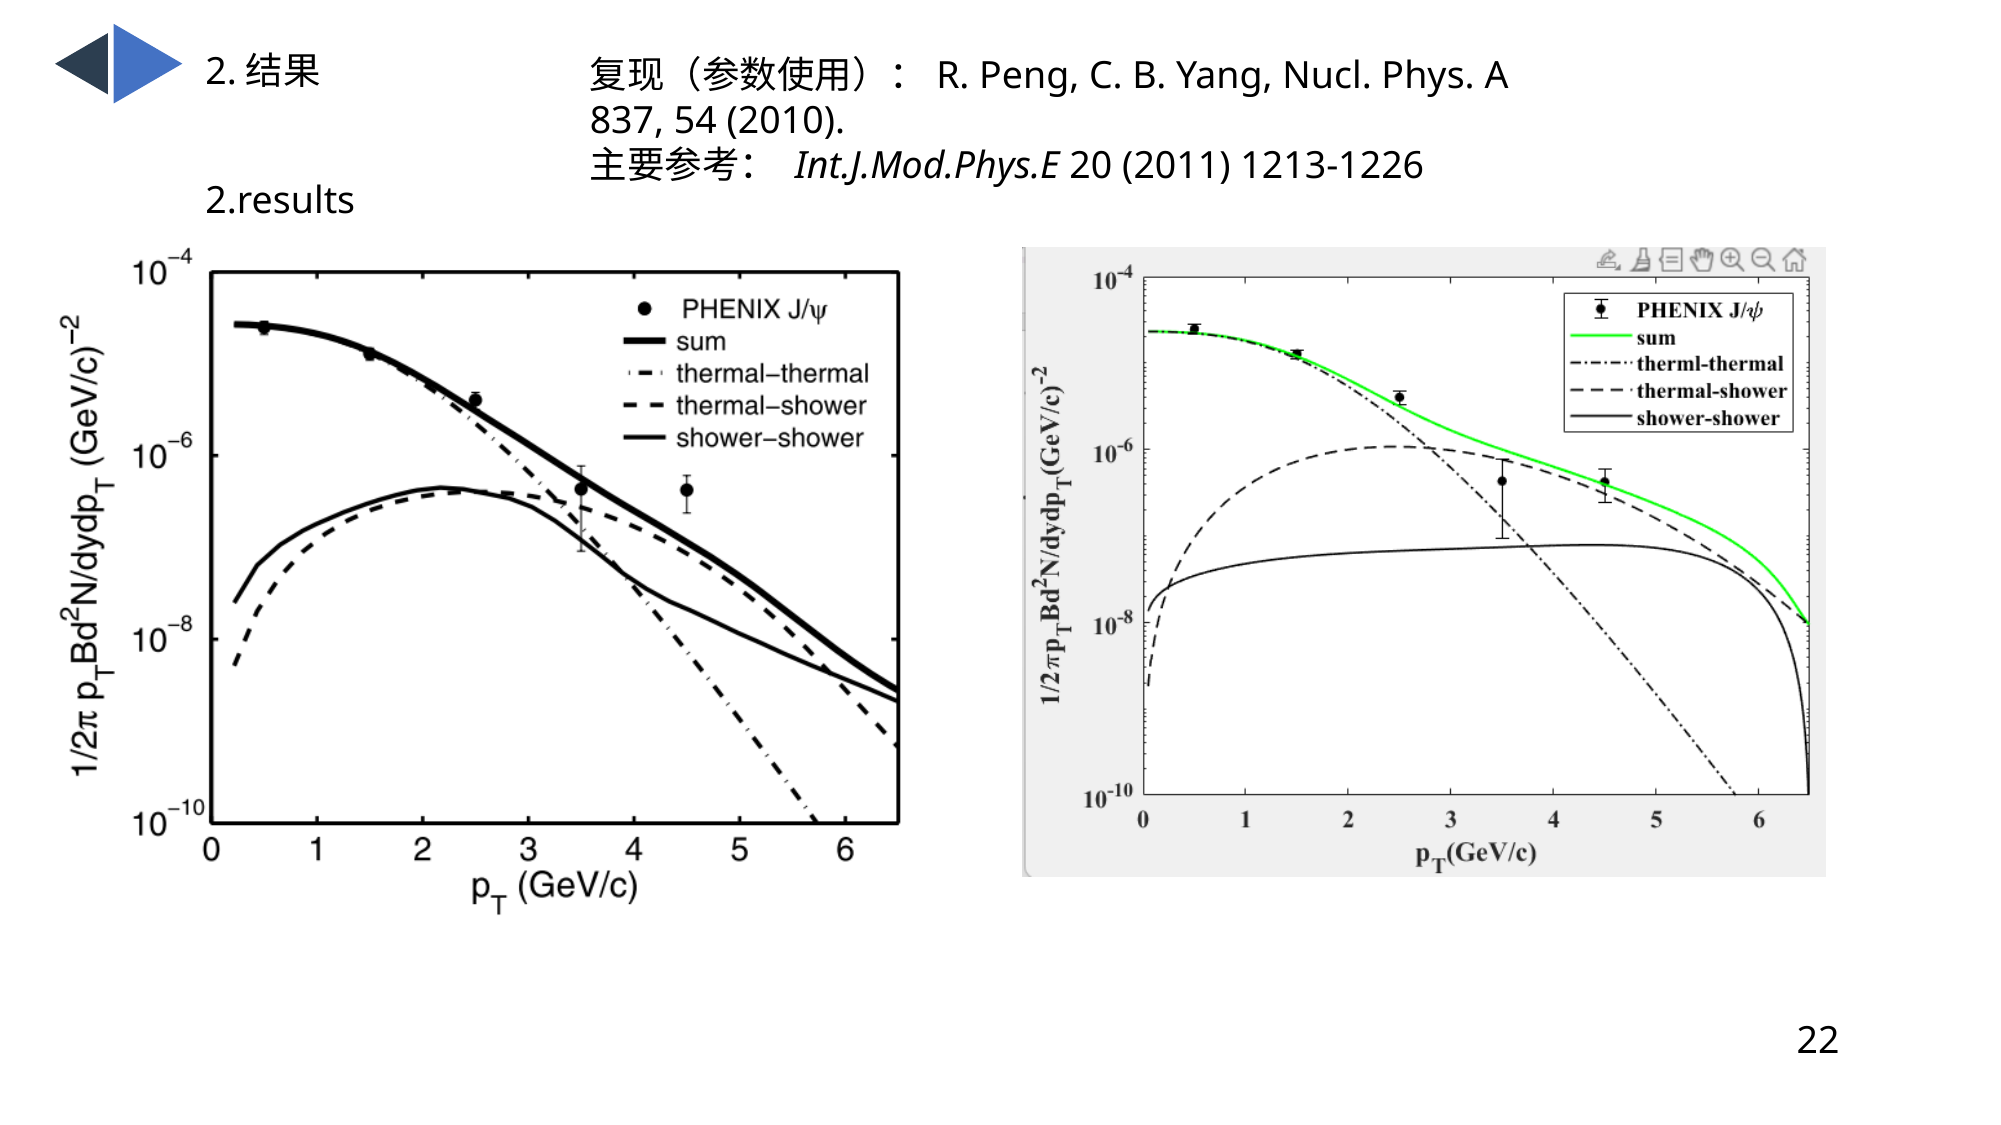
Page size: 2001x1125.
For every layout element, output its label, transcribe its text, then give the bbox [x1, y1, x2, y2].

text_box 复现（参数使用）：R. Peng, C. B. Yang, Nucl. Phys. A 837, 54 (2010). 主要参考： Int.J.Mod.Phys.E 20 (2011) 1213-1226 [575, 43, 1575, 194]
text_box 2.results [190, 168, 1744, 229]
text_box 2.结果 [190, 39, 1191, 100]
picture [1021, 247, 1826, 877]
picture [27, 247, 912, 925]
